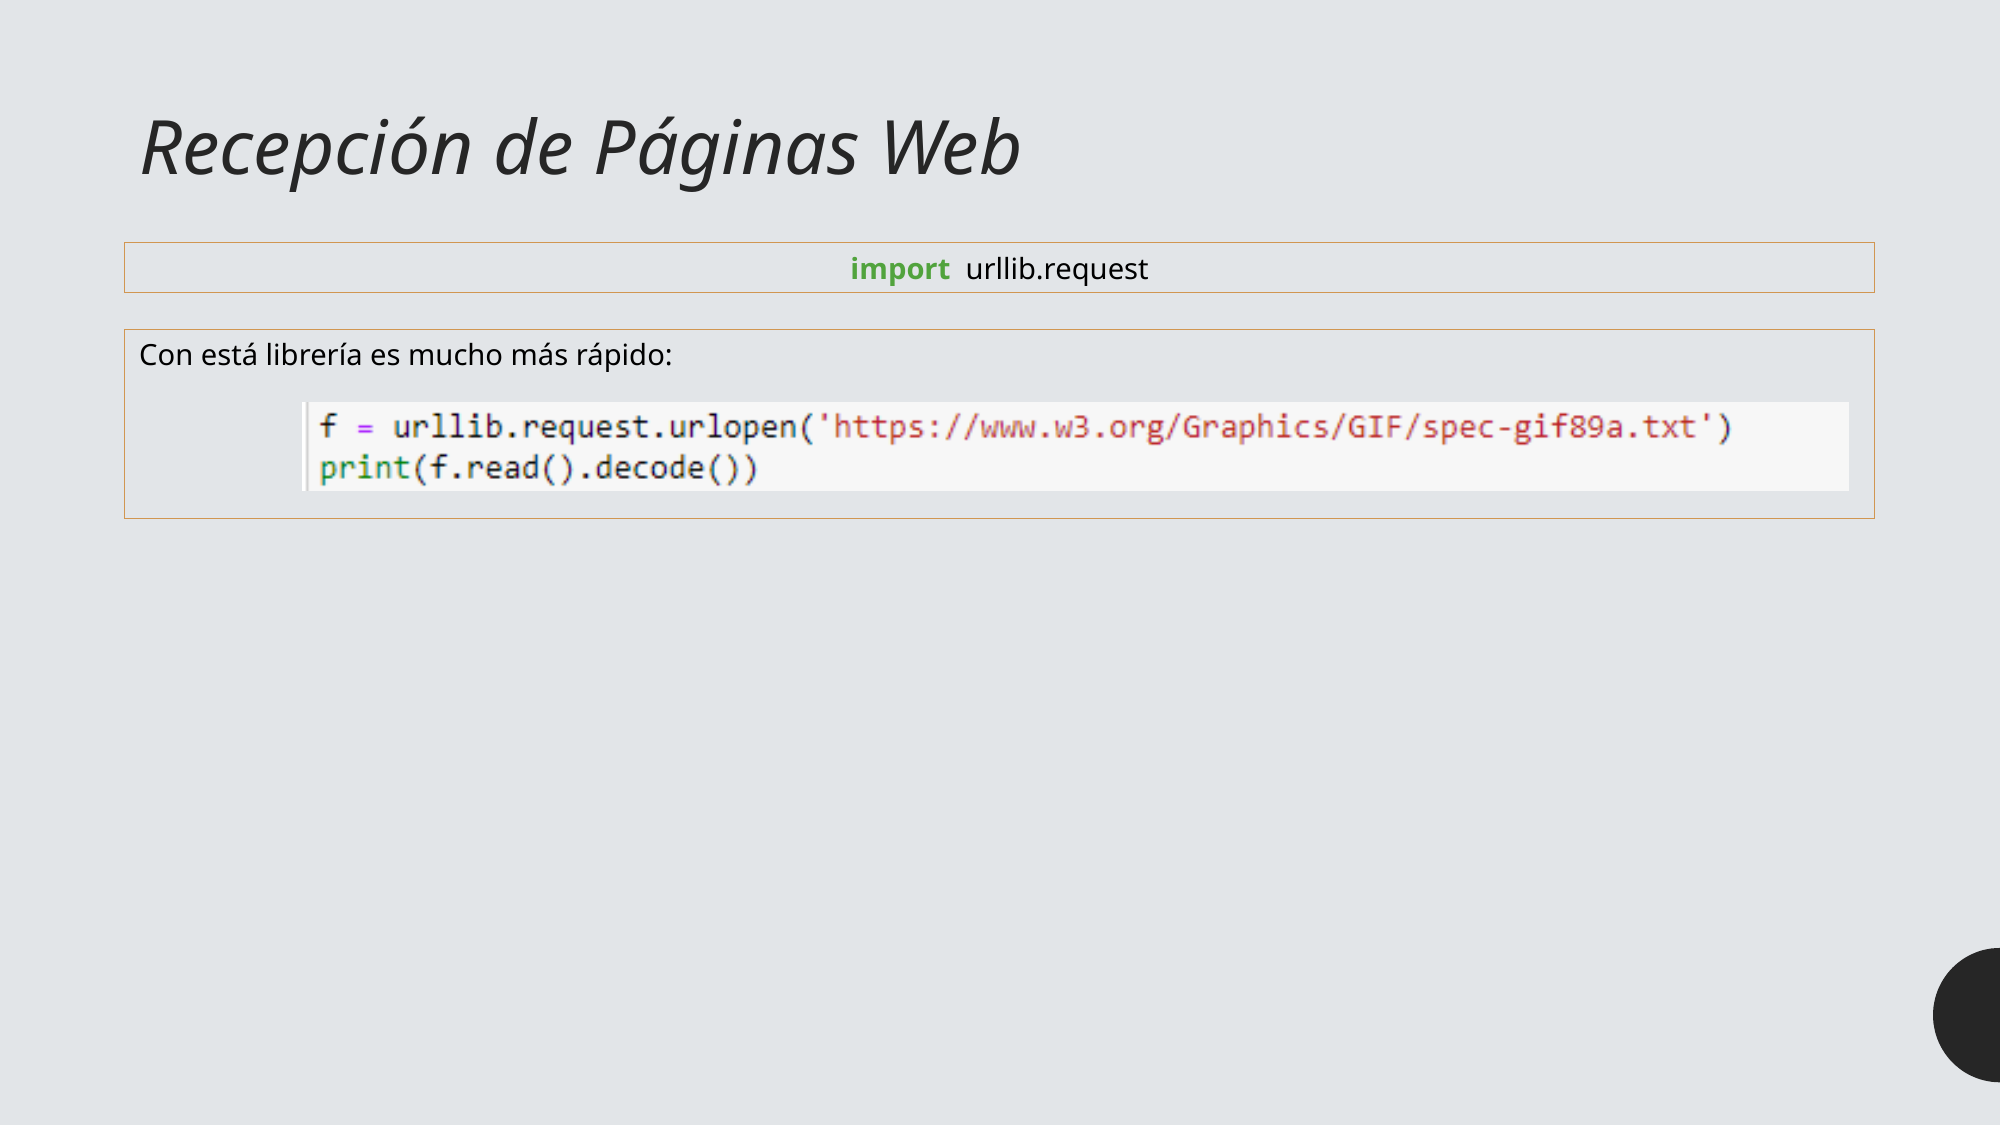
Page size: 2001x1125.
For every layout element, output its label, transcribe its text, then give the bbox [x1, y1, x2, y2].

text_box Con está librería es mucho más rápido: [124, 329, 1875, 519]
list Recepción de Páginas Web [124, 72, 1875, 208]
picture [302, 402, 1849, 491]
text_box import urllib.request [124, 242, 1875, 293]
